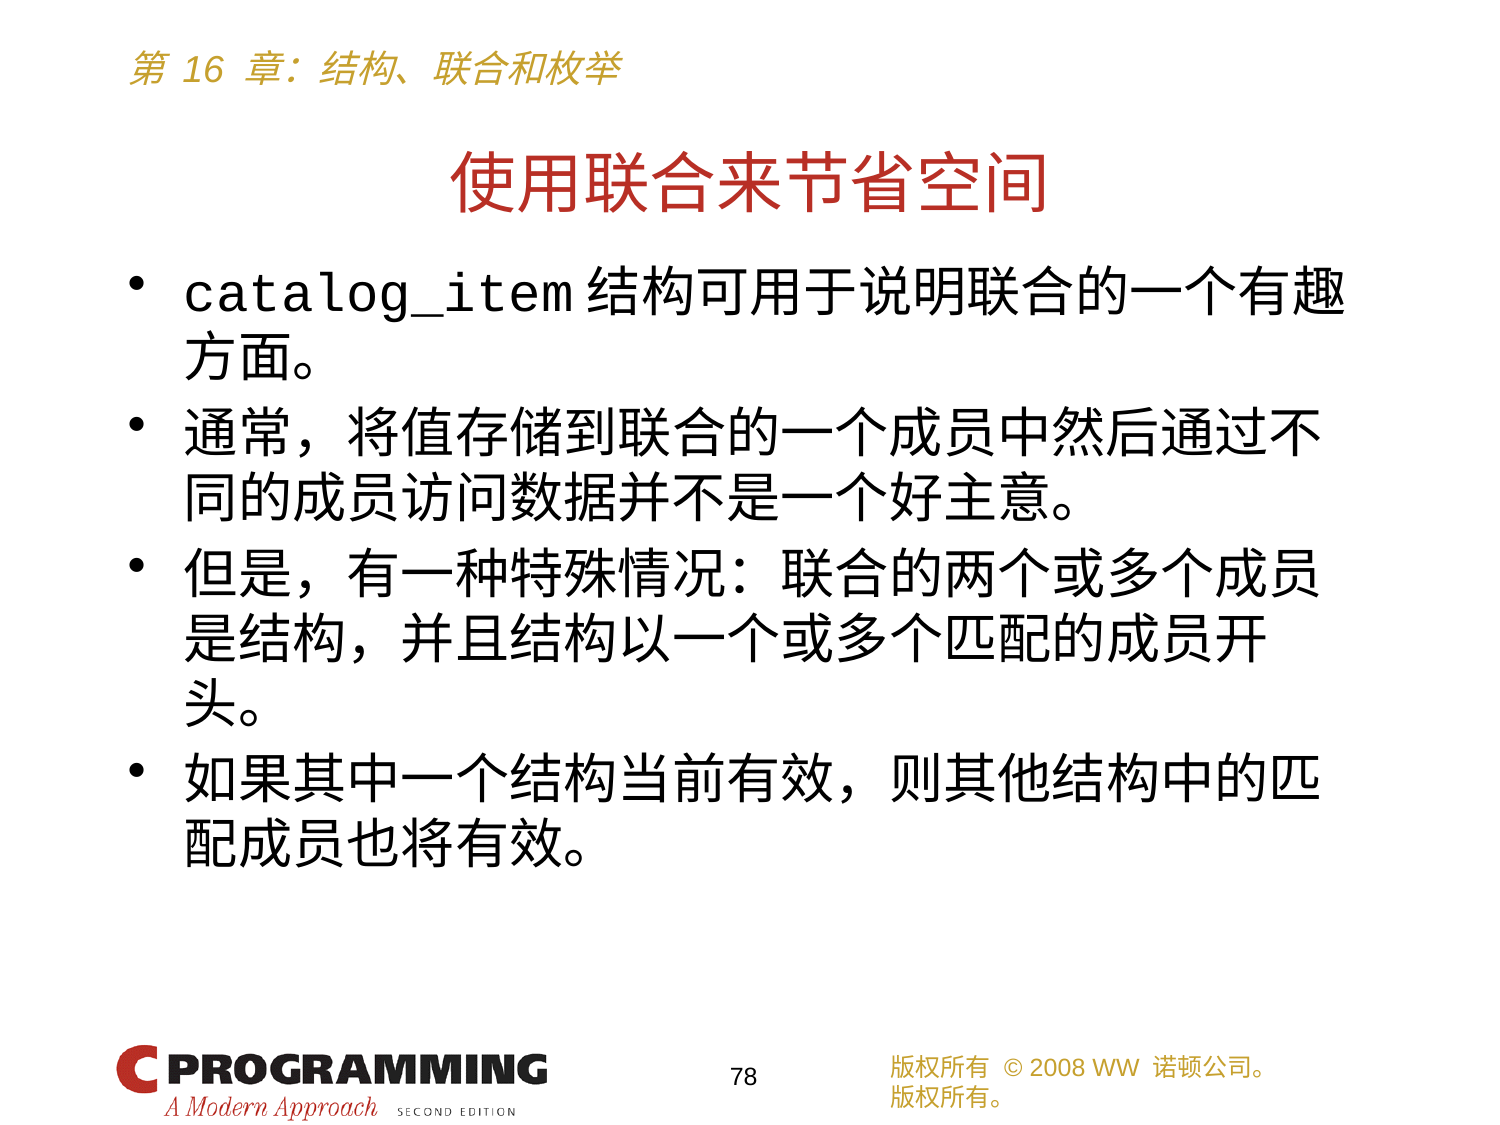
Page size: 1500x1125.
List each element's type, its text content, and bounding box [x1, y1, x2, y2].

picture [112, 1041, 550, 1123]
footer 版权所有 © 2008 WW 诺顿公司。 版权所有。 [874, 1043, 1388, 1119]
slide_number 78 [687, 1049, 801, 1101]
list catalog_item结构可用于说明联合的一个有趣方面。 通常，将值存储到联合的一个成员中然后通过不同的成员访问数据并不是一个好主意。 但是，有一种特殊情况：联合的两个或多个成员是结构，并且结构以一个或多个匹配的成员开头。 如果其中一个结构当前有效，则其他结构中的匹配成员也将有效。 [112, 249, 1388, 1038]
title 使用联合来节省空间 [112, 125, 1388, 238]
